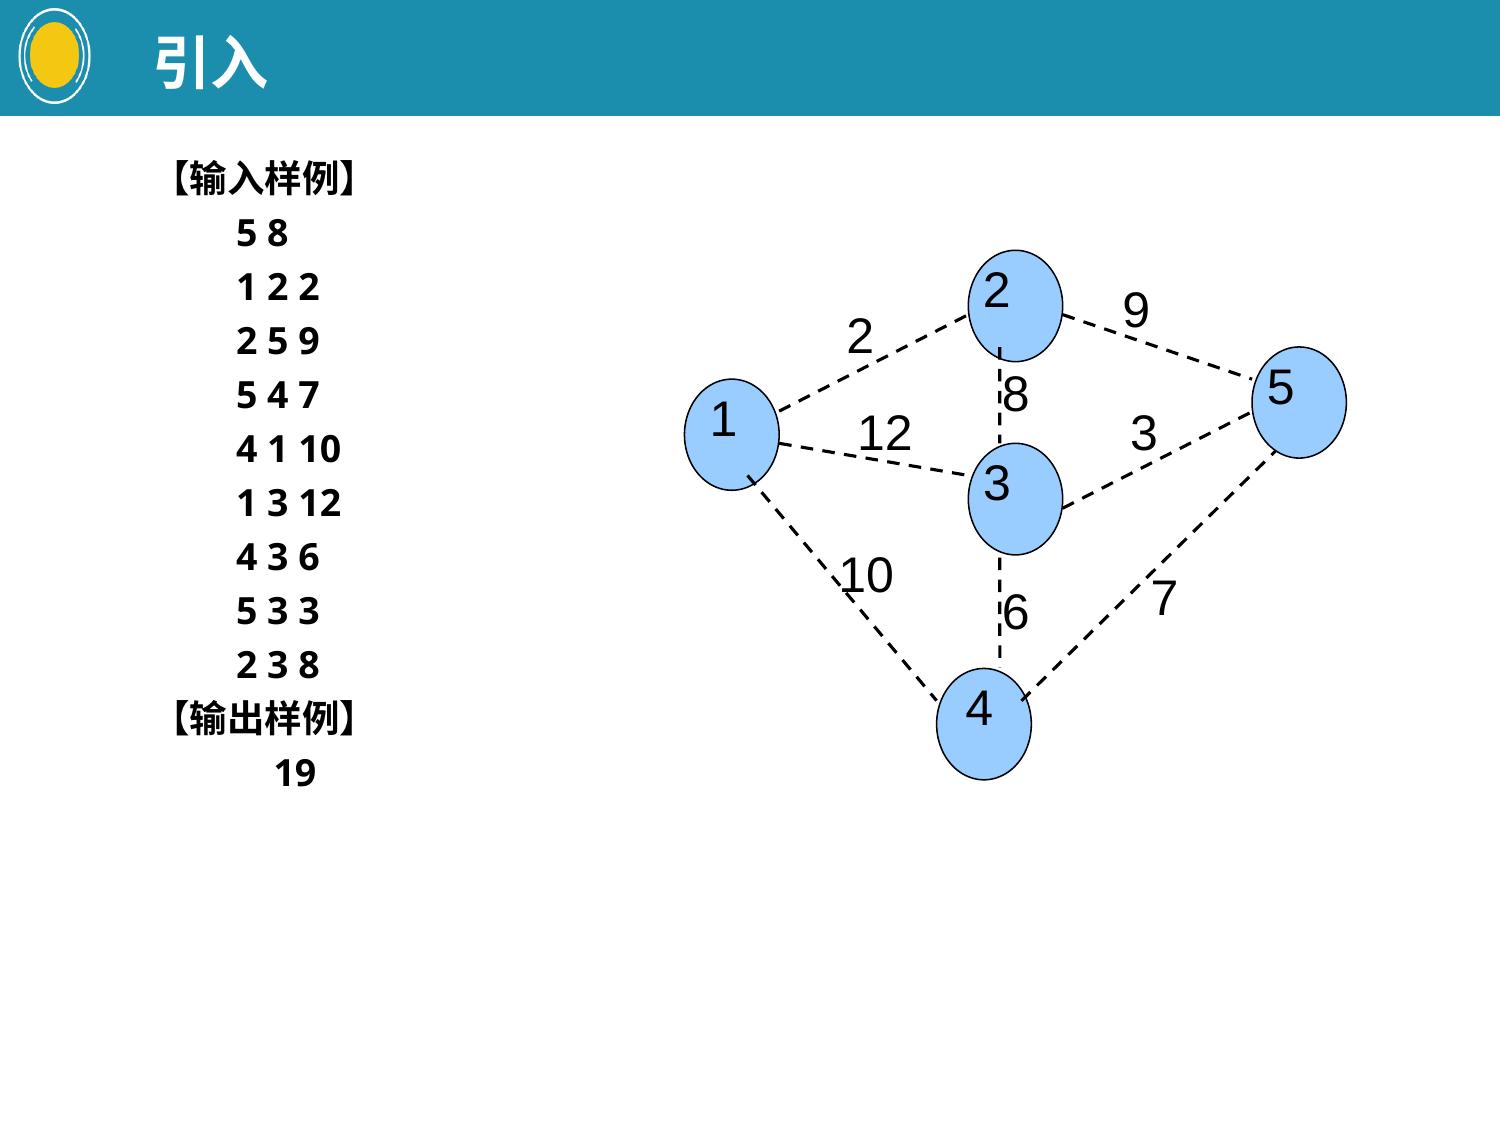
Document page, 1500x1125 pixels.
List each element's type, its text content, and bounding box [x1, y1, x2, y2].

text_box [639, 250, 1430, 799]
text_box 引入 [137, 18, 638, 104]
text_box 【输入样例】 5 8 1 2 2 2 5 9 5 4 7 4 1 10 1 3 12 4 3 6 5 3 3 2 3 8 【输出样例】 19 [137, 138, 1271, 802]
picture [0, 0, 1500, 1125]
